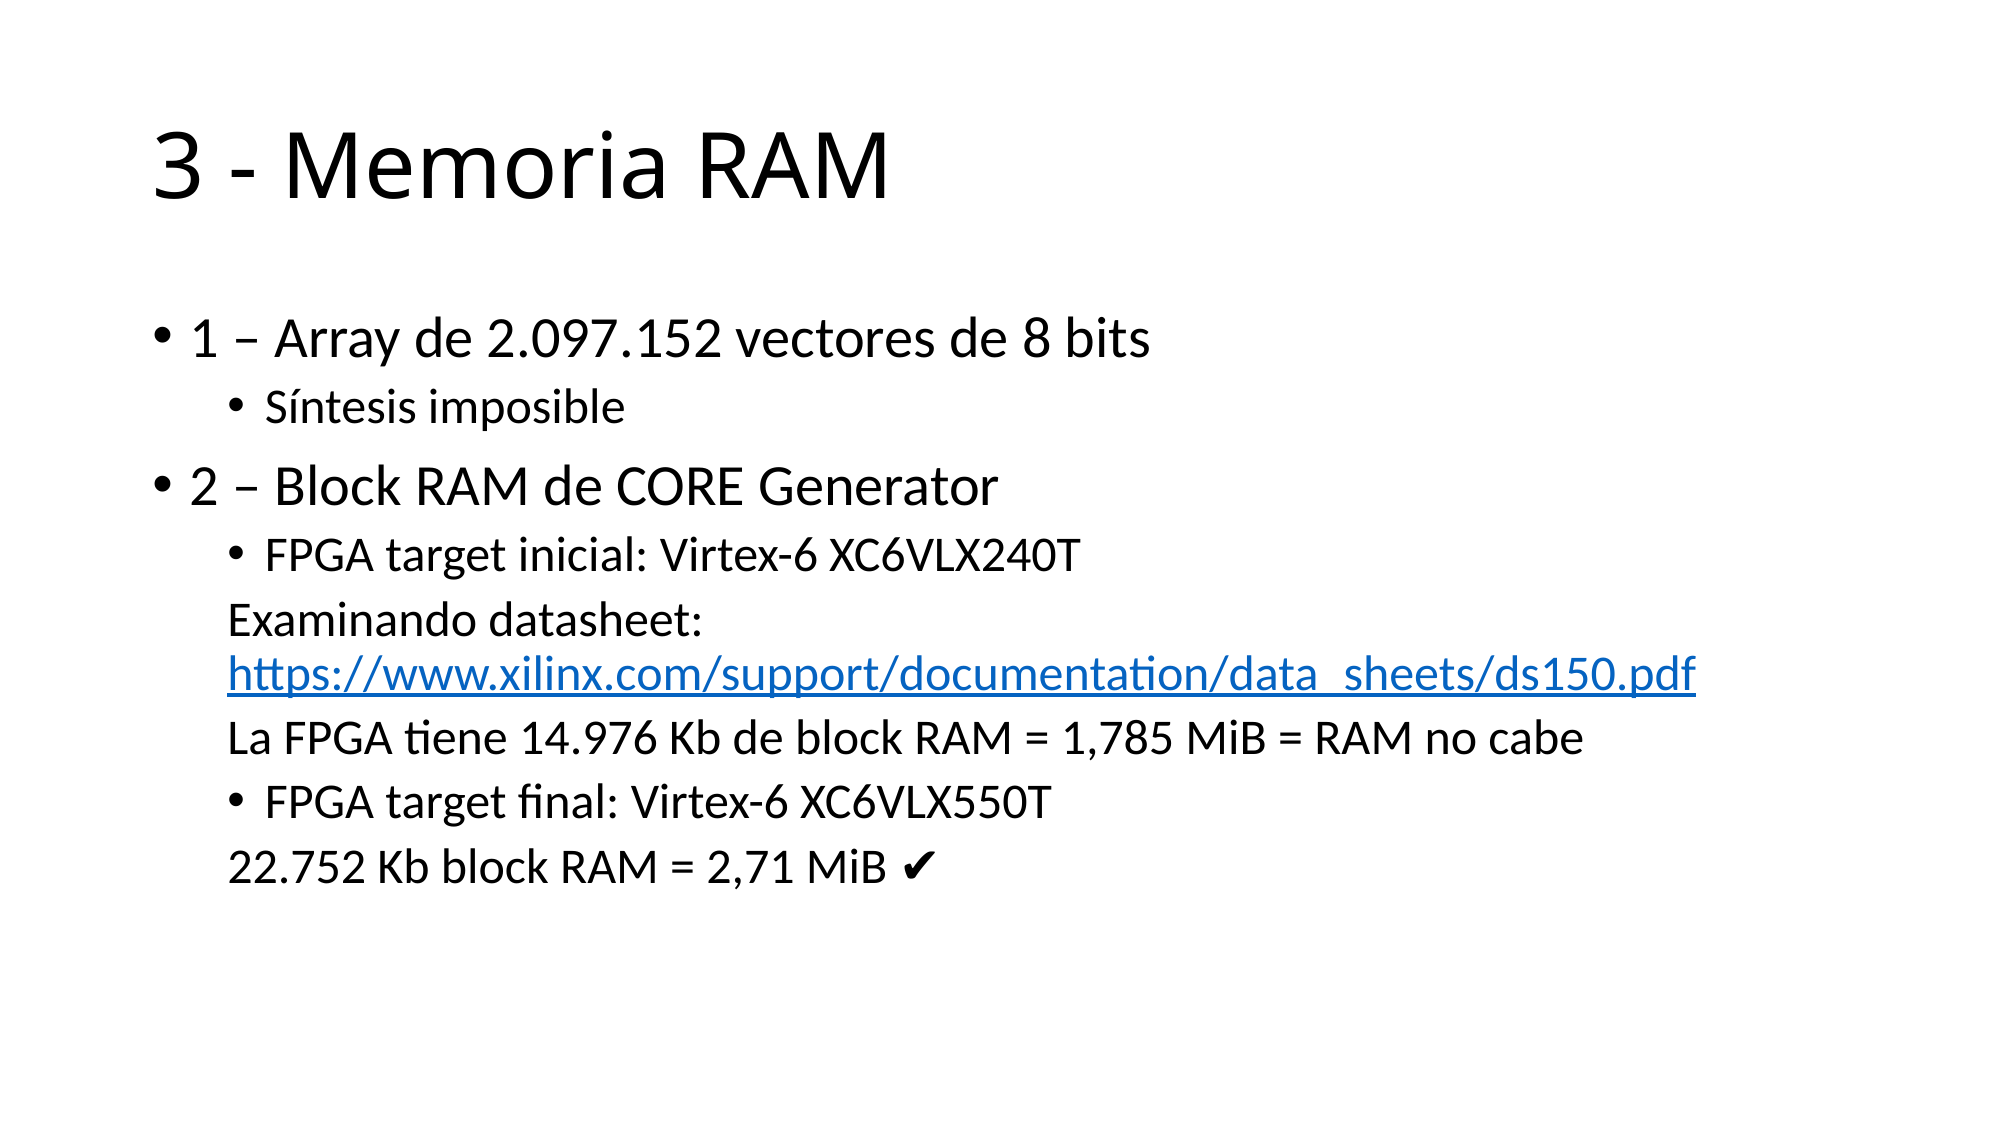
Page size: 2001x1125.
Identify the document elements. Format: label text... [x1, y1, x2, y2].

list 1 – Array de 2.097.152 vectores de 8 bits Síntesis imposible 2 – Block RAM de CORE Generator FPGA target inicial: Virtex-6 XC6VLX240T Examinando datasheet: https://www.xilinx.com/support/documentation/data_sheets/ds150.pdf La FPGA tiene 14.976 Kb de block RAM = 1,785 MiB = RAM no cabe FPGA target final: Virtex-6 XC6VLX550T 22.752 Kb block RAM = 2,71 MiB ✔ [137, 299, 1863, 1014]
title 3 - Memoria RAM [137, 59, 1863, 278]
